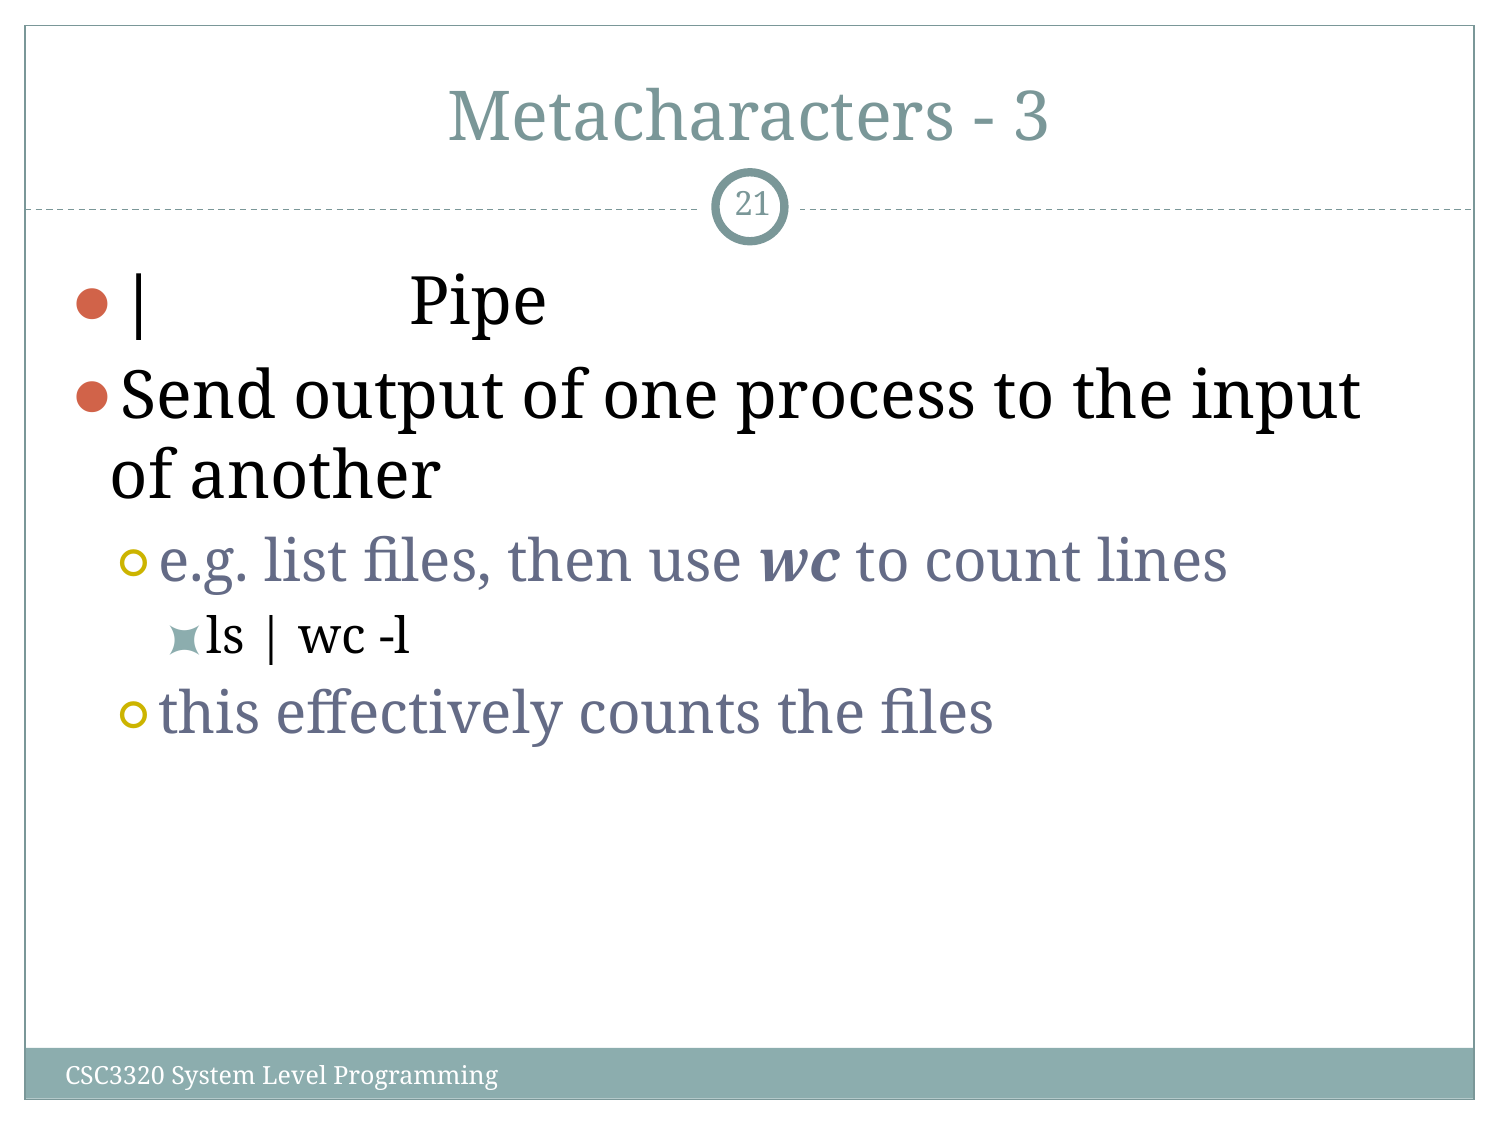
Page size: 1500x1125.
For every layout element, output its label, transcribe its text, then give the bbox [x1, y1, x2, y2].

list | Pipe Send output of one process to the input of another e.g. list files, then use wc to count lines ls | wc -l this effectively counts the files [49, 250, 1445, 1001]
footer CSC3320 System Level Programming [50, 1051, 638, 1112]
title Metacharacters - 3 [49, 37, 1450, 162]
slide_number ‹#› [715, 168, 791, 241]
